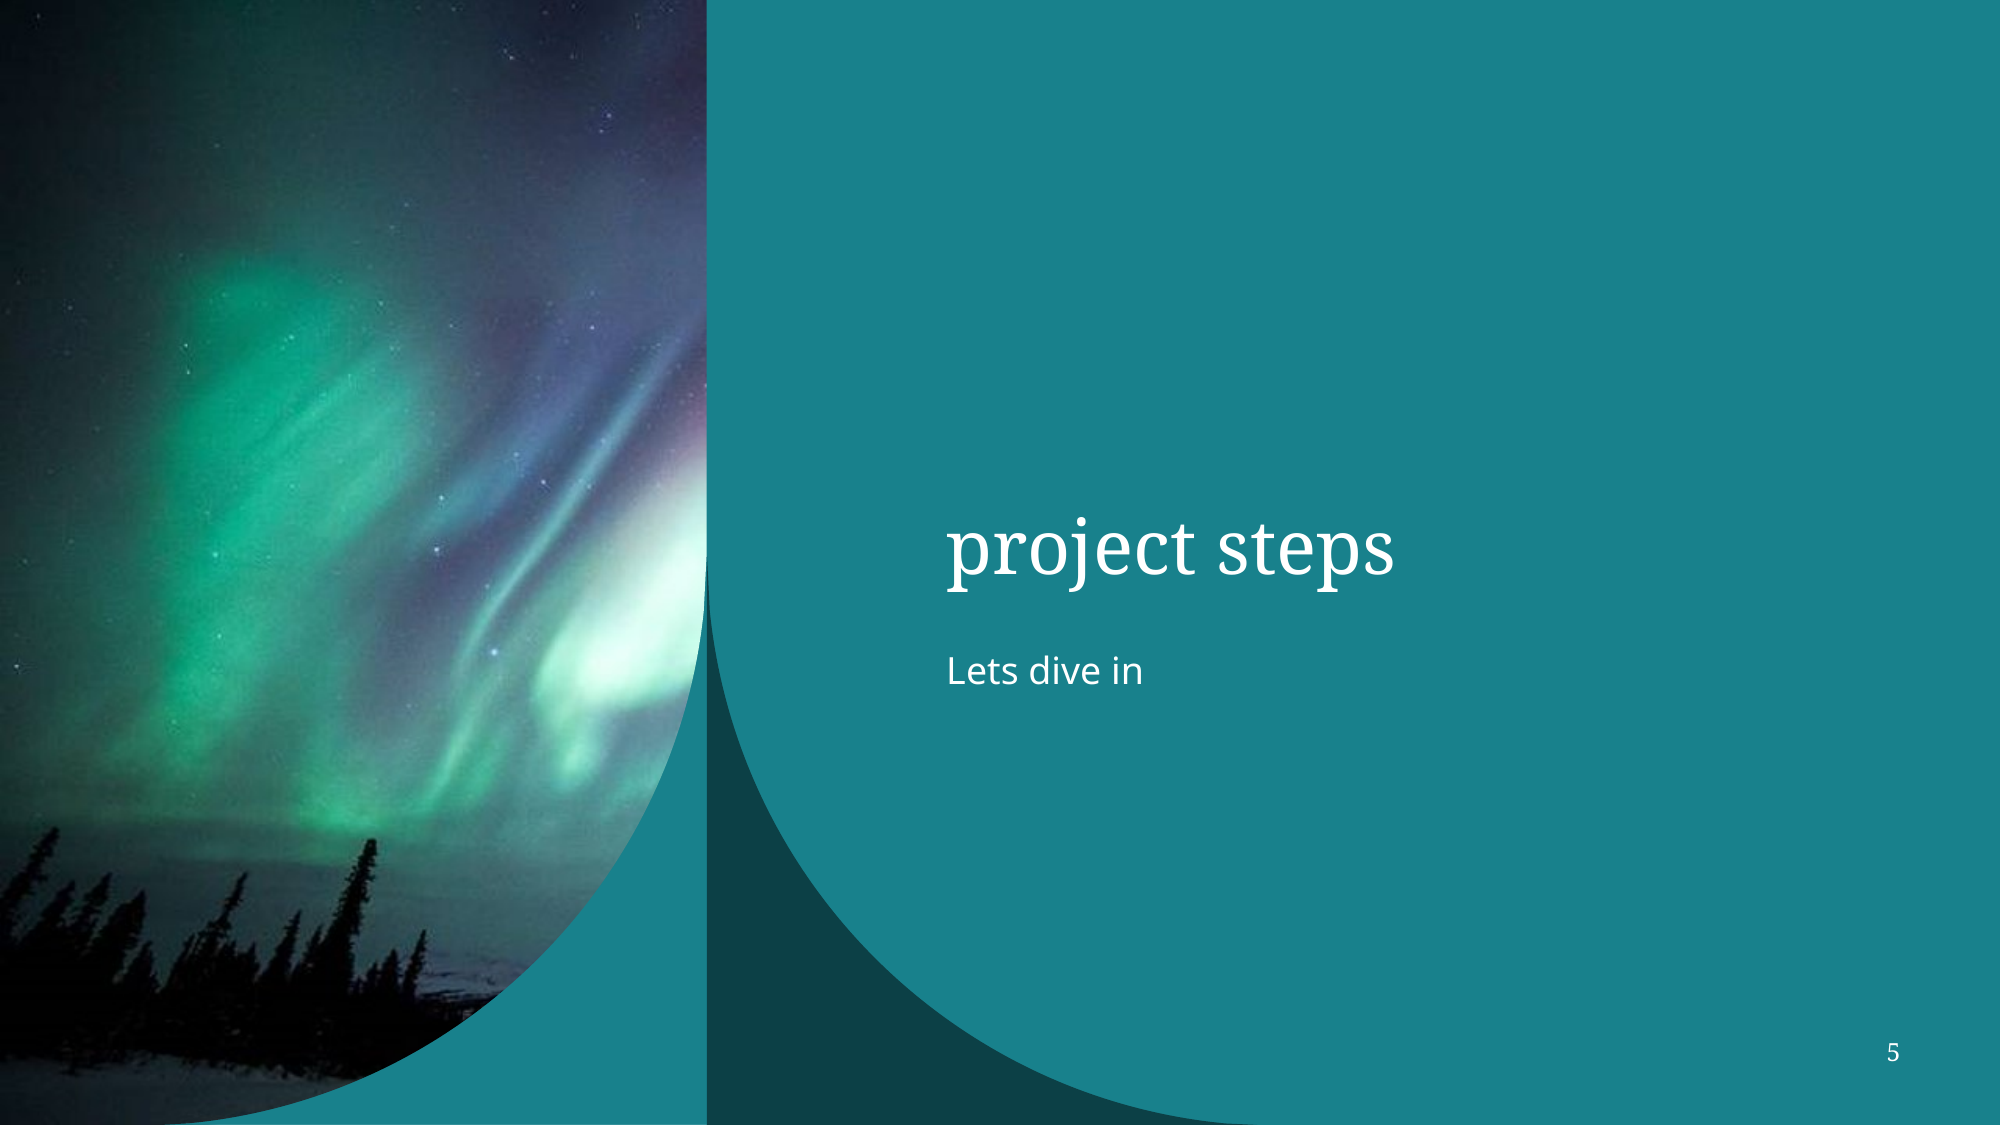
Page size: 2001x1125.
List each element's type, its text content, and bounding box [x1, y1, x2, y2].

list Lets dive in [931, 630, 1757, 982]
picture [0, 0, 707, 1125]
slide_number 5 [1787, 981, 2000, 1125]
title project steps [931, 59, 1757, 598]
